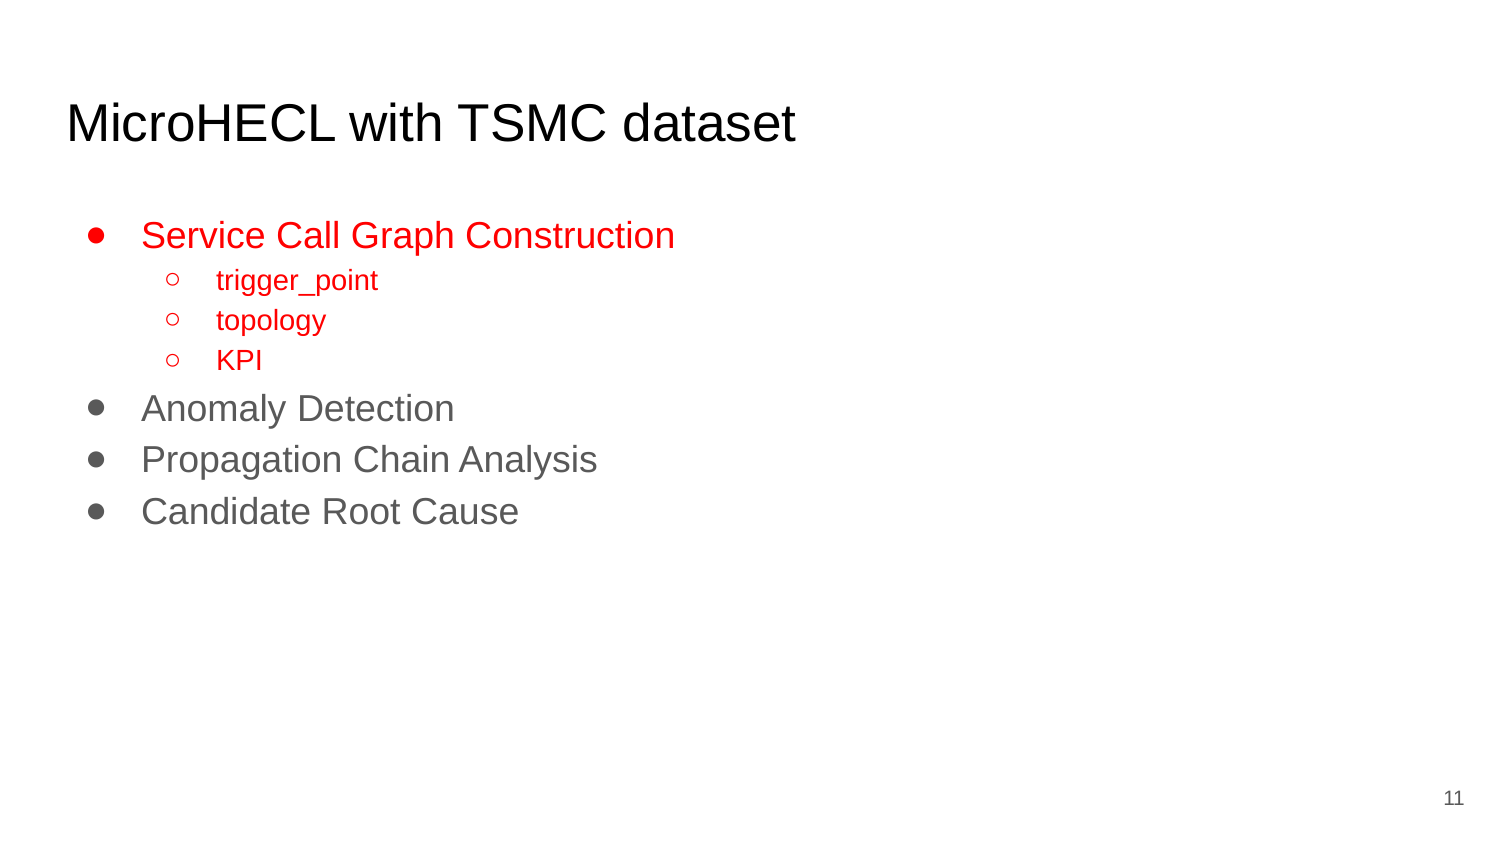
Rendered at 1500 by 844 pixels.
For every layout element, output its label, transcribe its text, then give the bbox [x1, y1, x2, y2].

title MicroHECL with TSMC dataset [51, 72, 1449, 167]
list Service Call Graph Construction trigger_point topology KPI Anomaly Detection Propagation Chain Analysis Candidate Root Cause [51, 189, 1449, 750]
slide_number ‹#› [1389, 764, 1480, 830]
